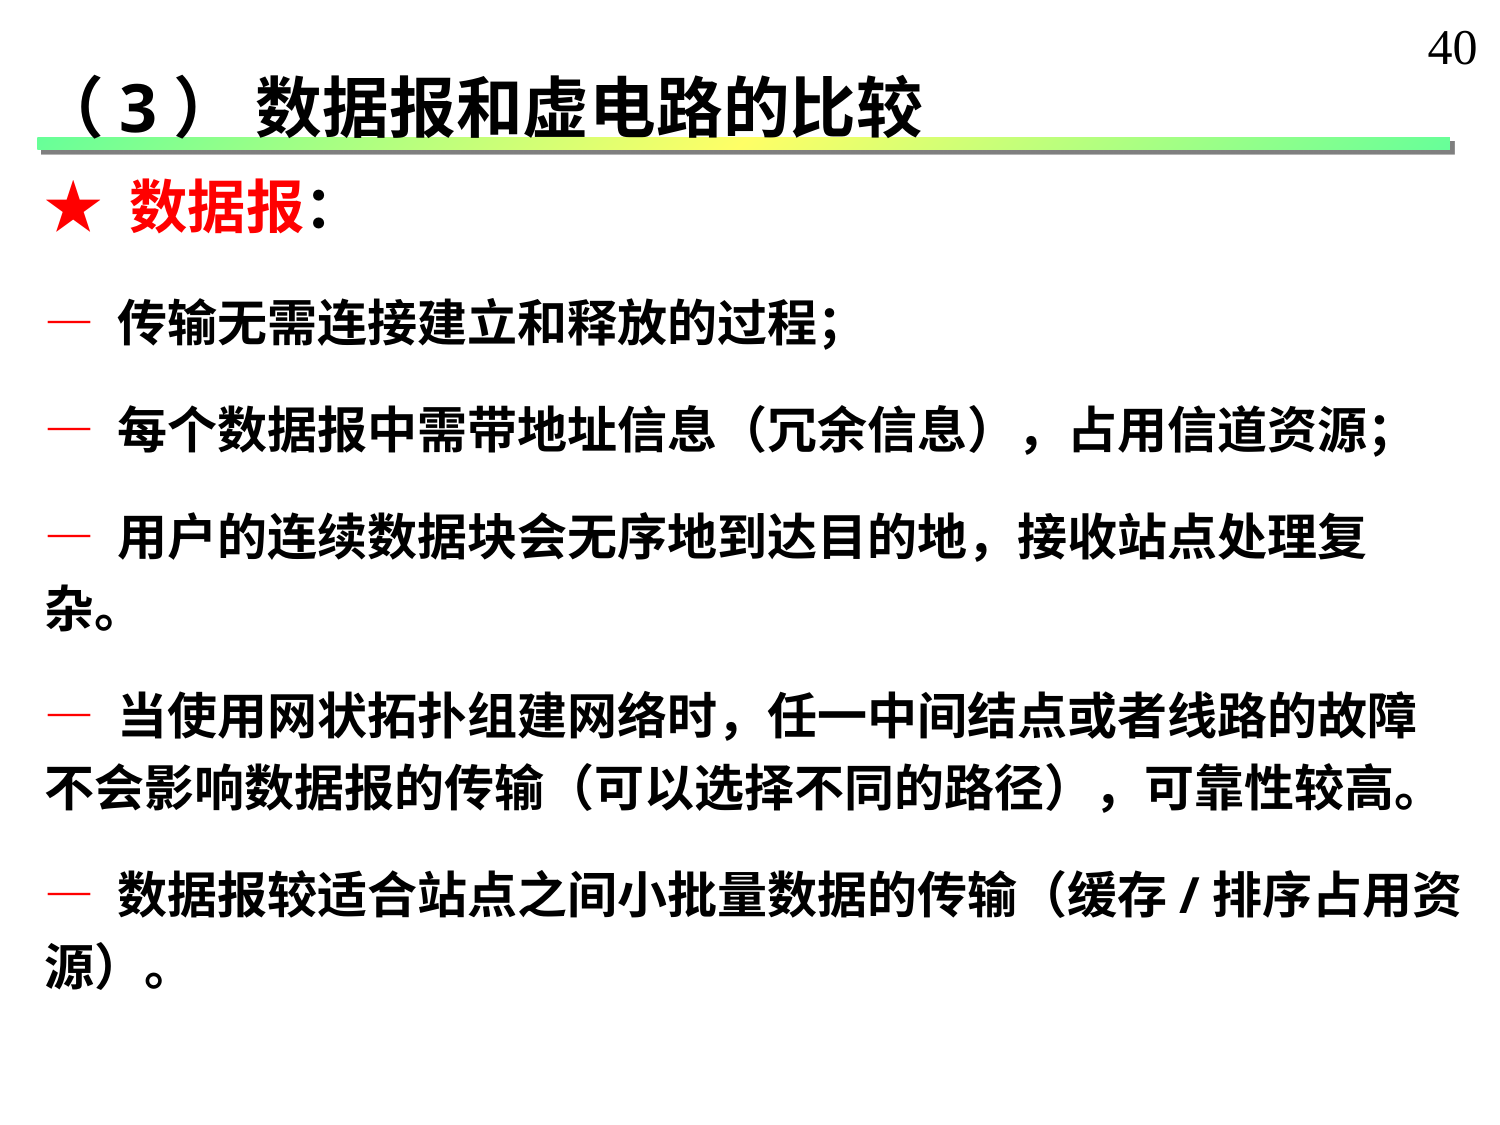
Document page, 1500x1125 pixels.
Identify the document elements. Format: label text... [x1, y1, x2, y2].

text_box （3） 数据报和虚电路的比较 [22, 42, 963, 153]
text_box 40 [1412, 7, 1493, 82]
text_box ★ 数据报： — 传输无需连接建立和释放的过程； — 每个数据报中需带地址信息（冗余信息），占用信道资源； — 用户的连续数据块会无序地到达目的地，接收站点处理复杂。 — 当使用网状拓扑组建网络时，任一中间结点或者线路的故障不会影响数据报的传输（可以选择不同的路径），可靠性较高。 — 数据报较适合站点之间小批量数据的传输（缓存/排序占用资源）。 [29, 148, 1482, 1003]
text_box [963, 137, 1450, 148]
